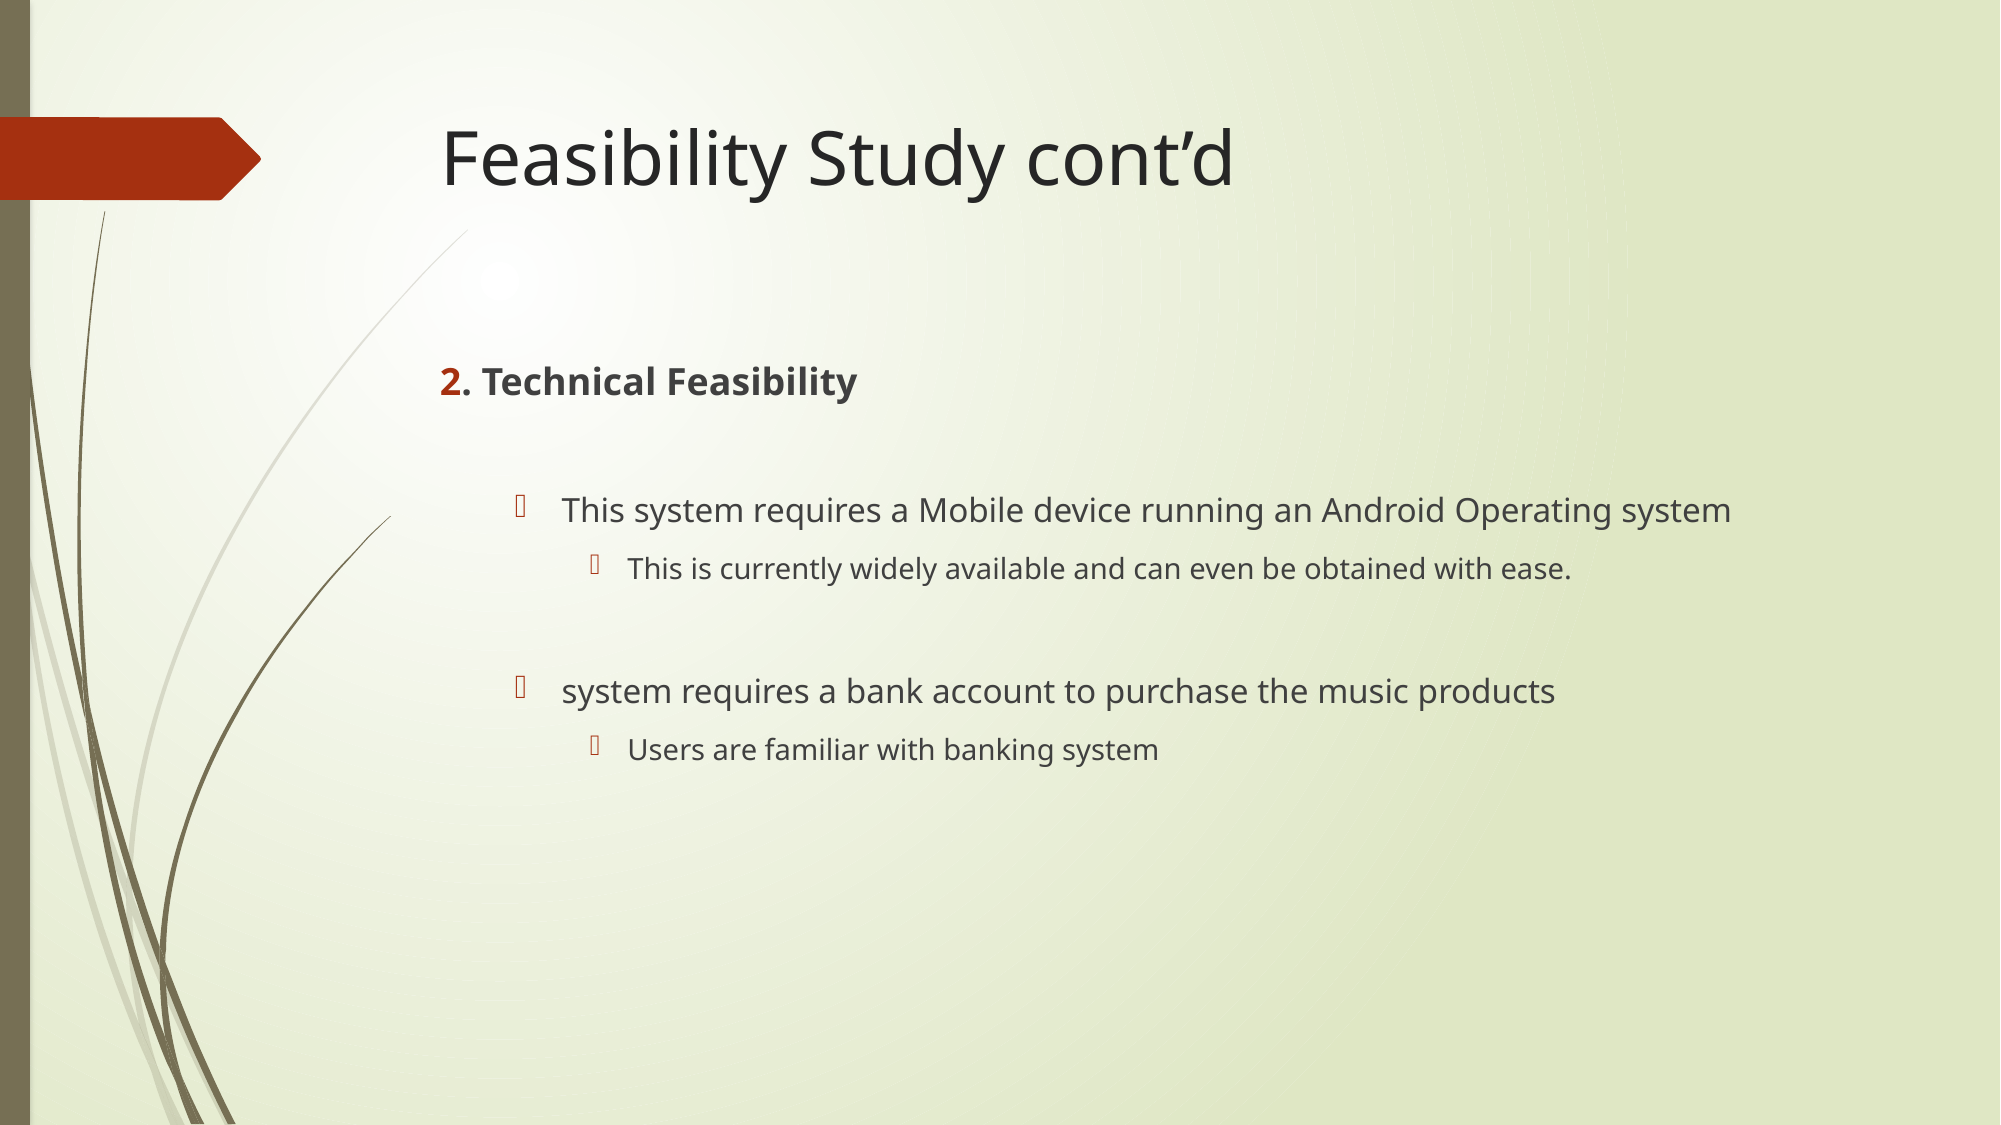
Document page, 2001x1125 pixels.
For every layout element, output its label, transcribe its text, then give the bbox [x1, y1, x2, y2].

list 2. Technical Feasibility This system requires a Mobile device running an Android Operating system This is currently widely available and can even be obtained with ease. system requires a bank account to purchase the music products Users are familiar with banking system [424, 350, 1888, 970]
title Feasibility Study cont’d [425, 102, 1888, 313]
